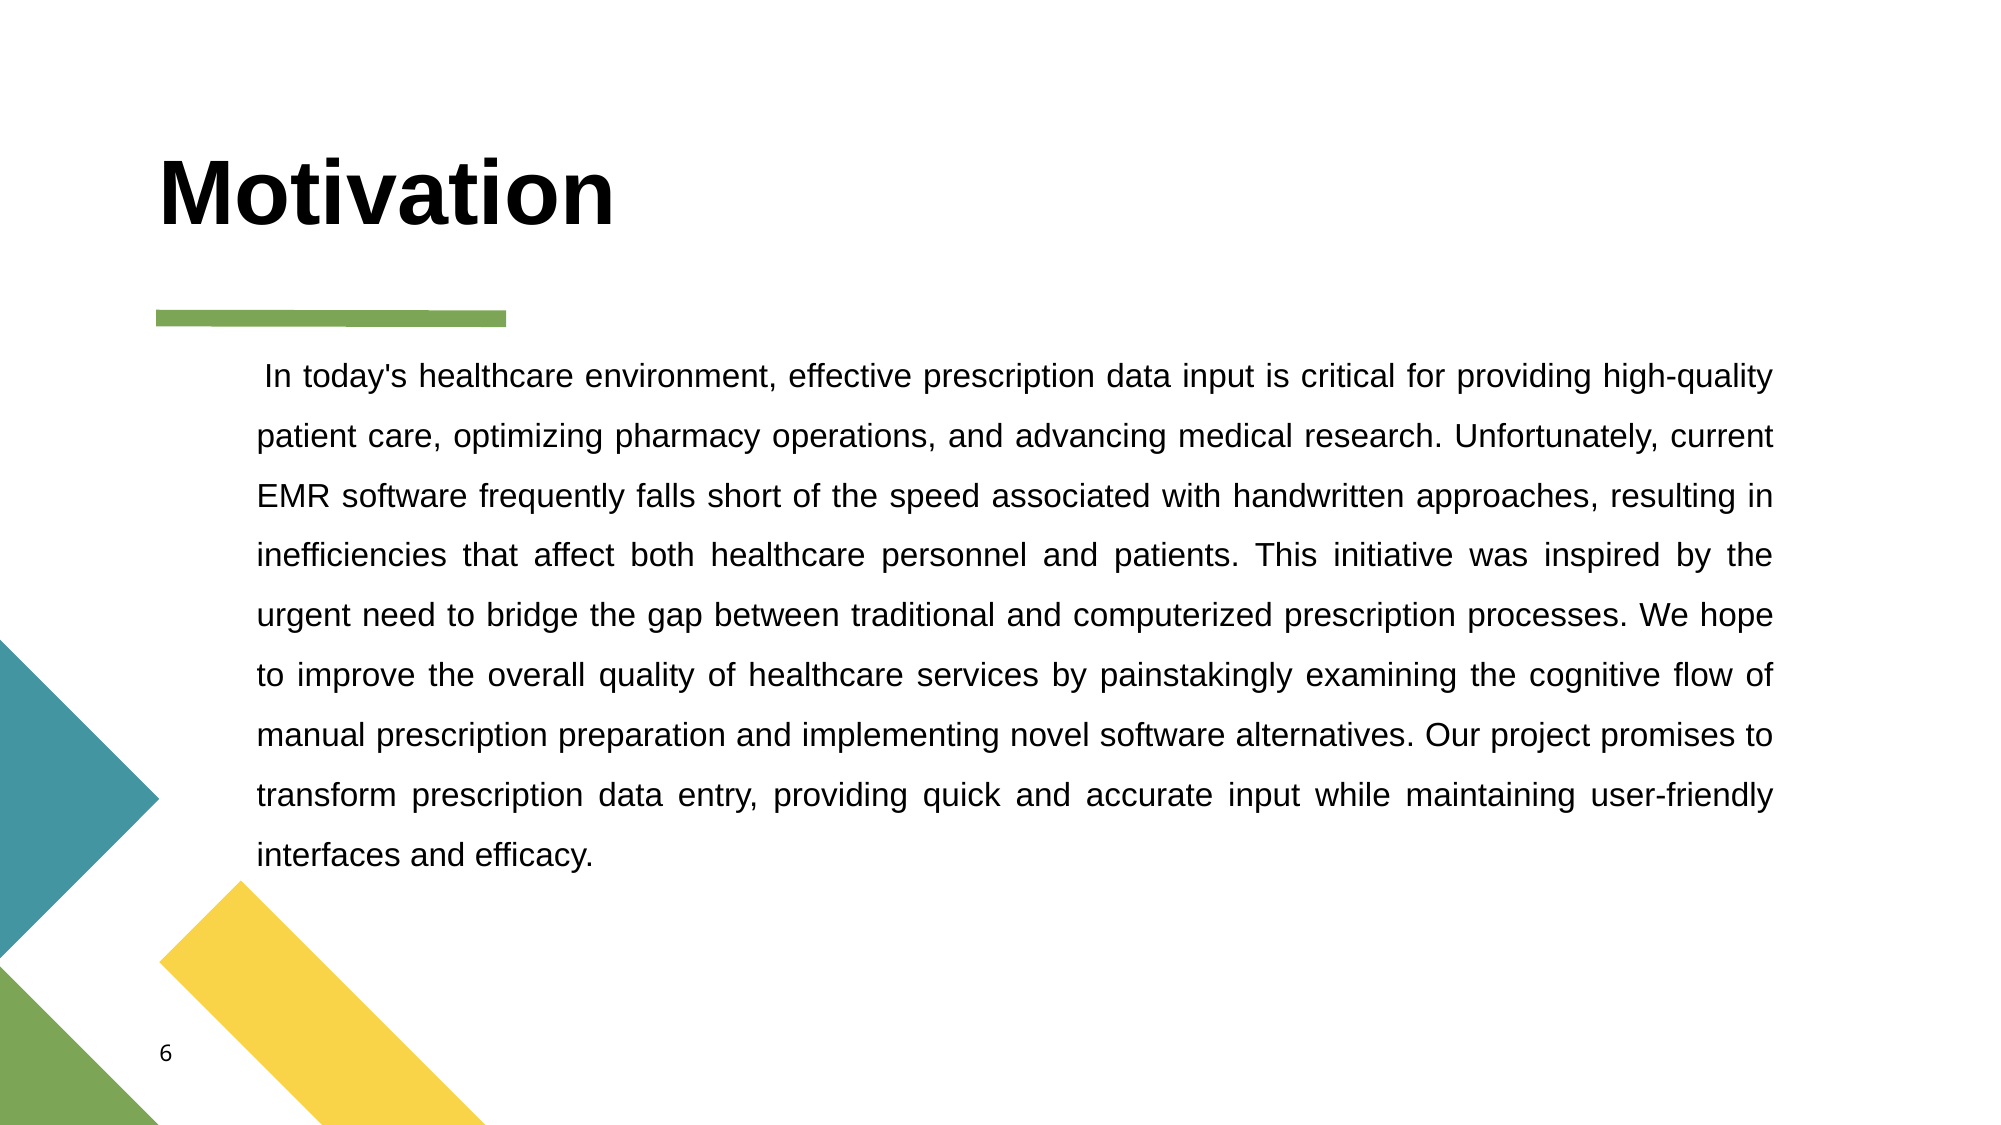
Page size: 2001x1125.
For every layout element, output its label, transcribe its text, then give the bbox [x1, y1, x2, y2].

title Motivation [158, 144, 1794, 245]
slide_number 6 [159, 1038, 246, 1080]
list In today's healthcare environment, effective prescription data input is critical for providing high-quality patient care, optimizing pharmacy operations, and advancing medical research. Unfortunately, current EMR software frequently falls short of the speed associated with handwritten approaches, resulting in inefficiencies that affect both healthcare personnel and patients. This initiative was inspired by the urgent need to bridge the gap between traditional and computerized prescription processes. We hope to improve the overall quality of healthcare services by painstakingly examining the cognitive flow of manual prescription preparation and implementing novel software alternatives. Our project promises to transform prescription data entry, providing quick and accurate input while maintaining user-friendly interfaces and efficacy. [181, 333, 1777, 854]
